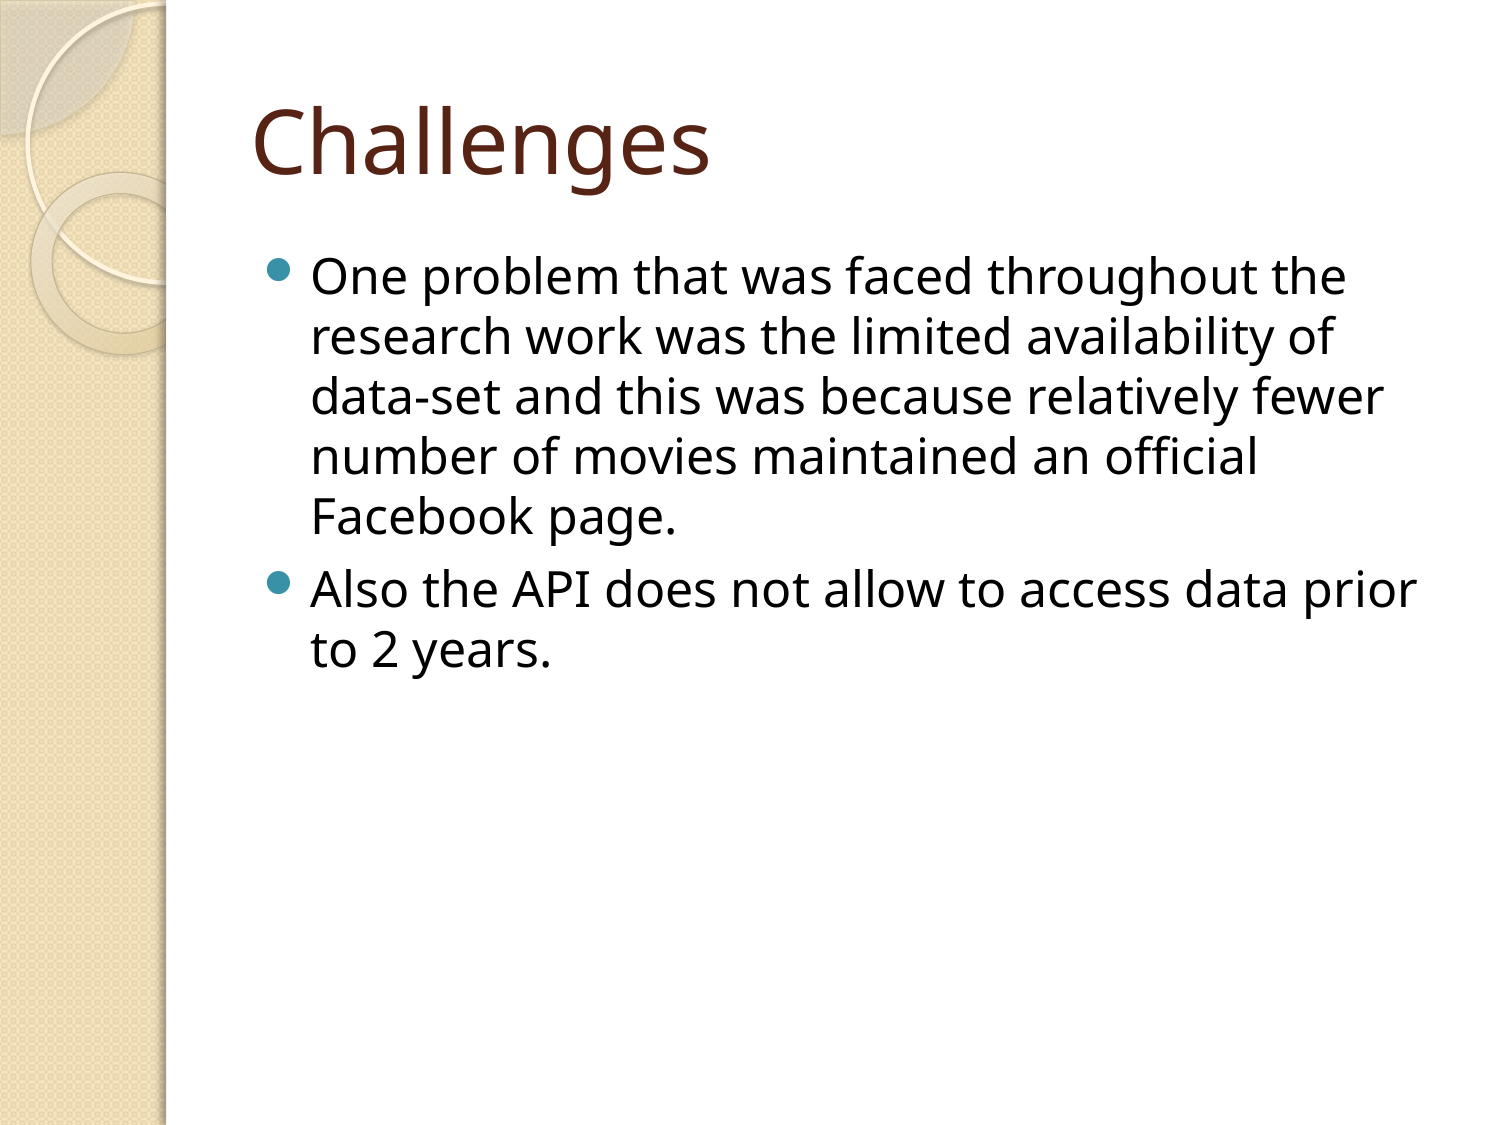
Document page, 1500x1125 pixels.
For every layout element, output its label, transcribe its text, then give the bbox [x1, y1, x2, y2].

title Challenges [235, 45, 1466, 233]
list One problem that was faced throughout the research work was the limited availability of data-set and this was because relatively fewer number of movies maintained an official Facebook page. Also the API does not allow to access data prior to 2 years. [235, 237, 1466, 1025]
